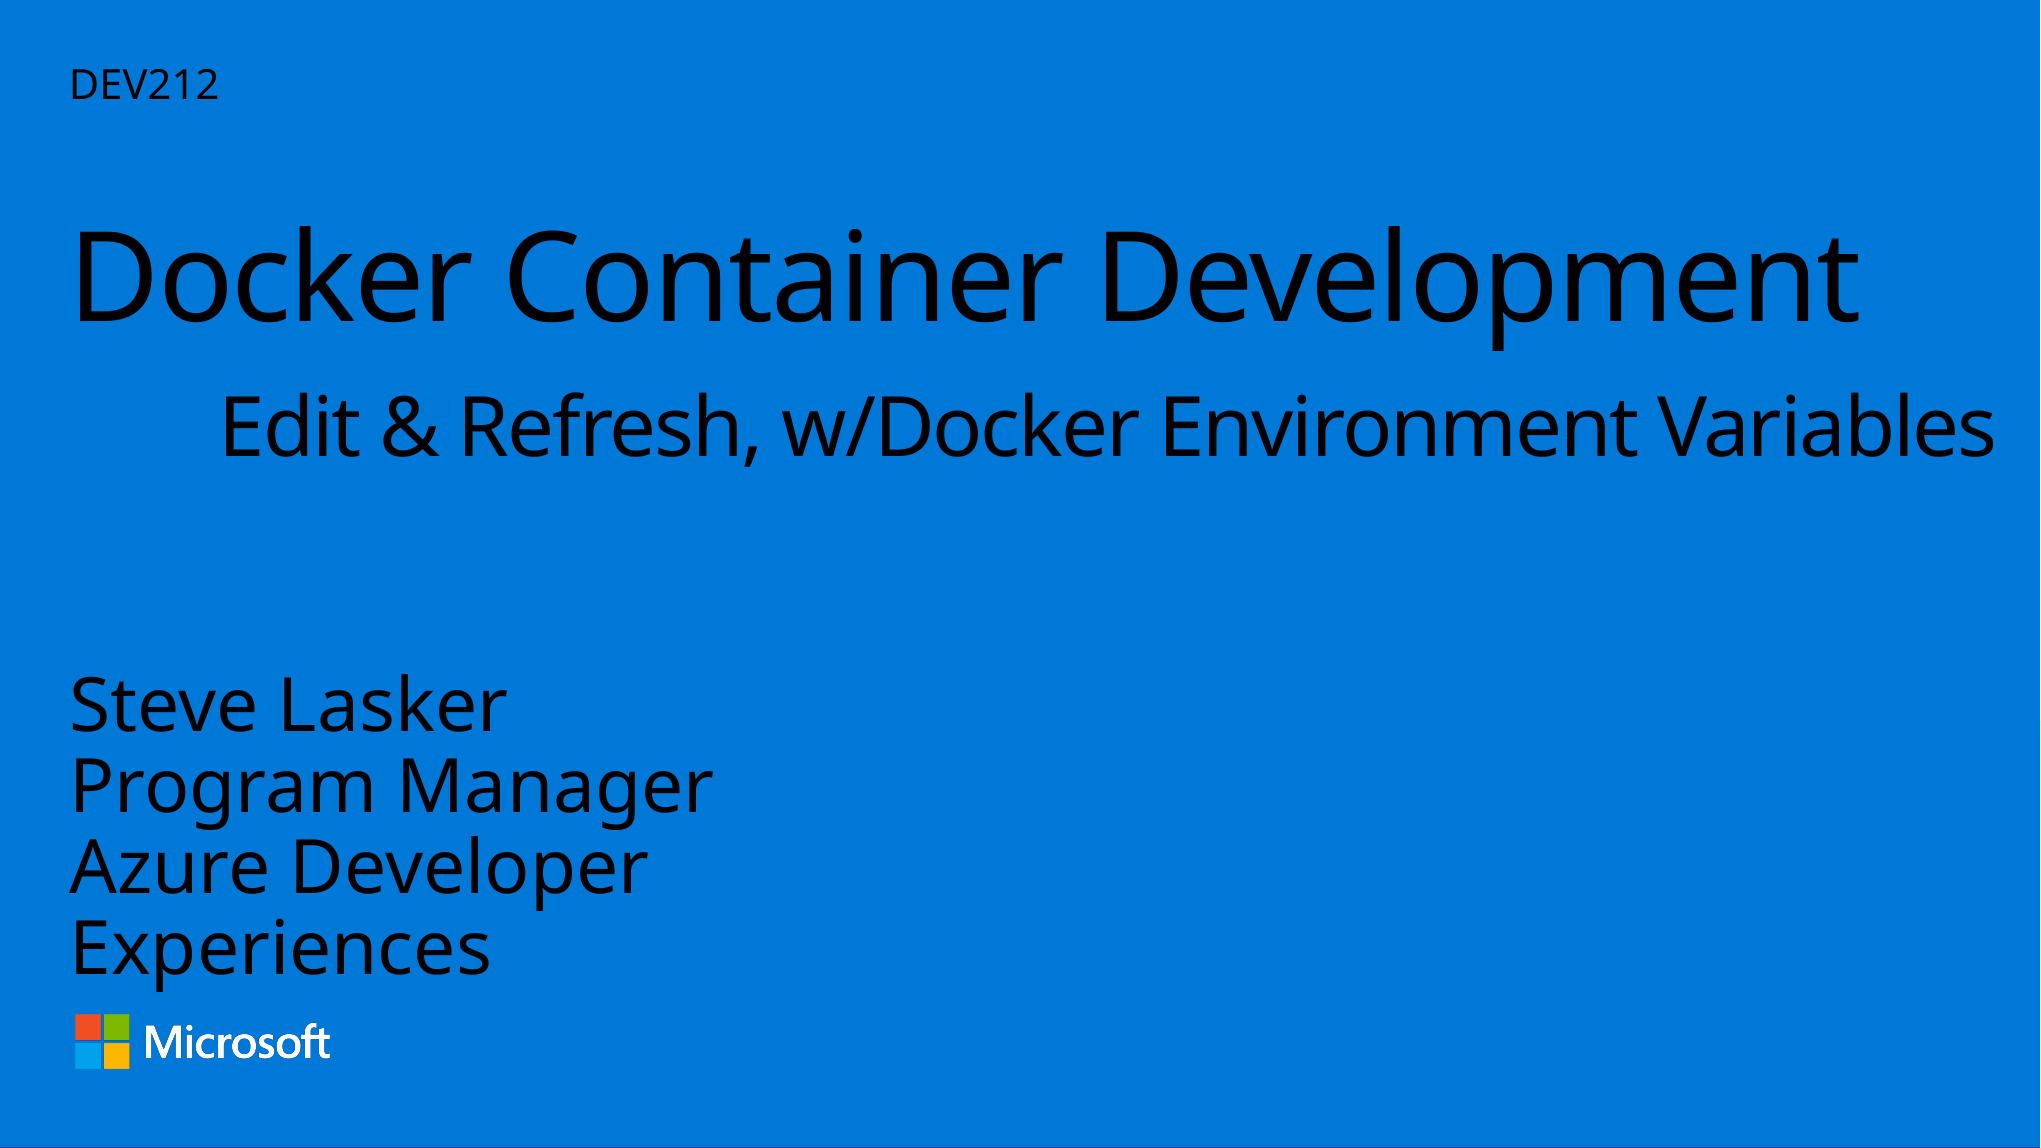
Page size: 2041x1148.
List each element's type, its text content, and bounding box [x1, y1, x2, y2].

list Steve Lasker Program Manager Azure Developer Experiences [45, 649, 1096, 949]
title Docker Container Development Edit & Refresh, w/Docker Environment Variables [45, 198, 2026, 649]
picture [75, 1014, 330, 1069]
list DEV212 [45, 48, 646, 125]
